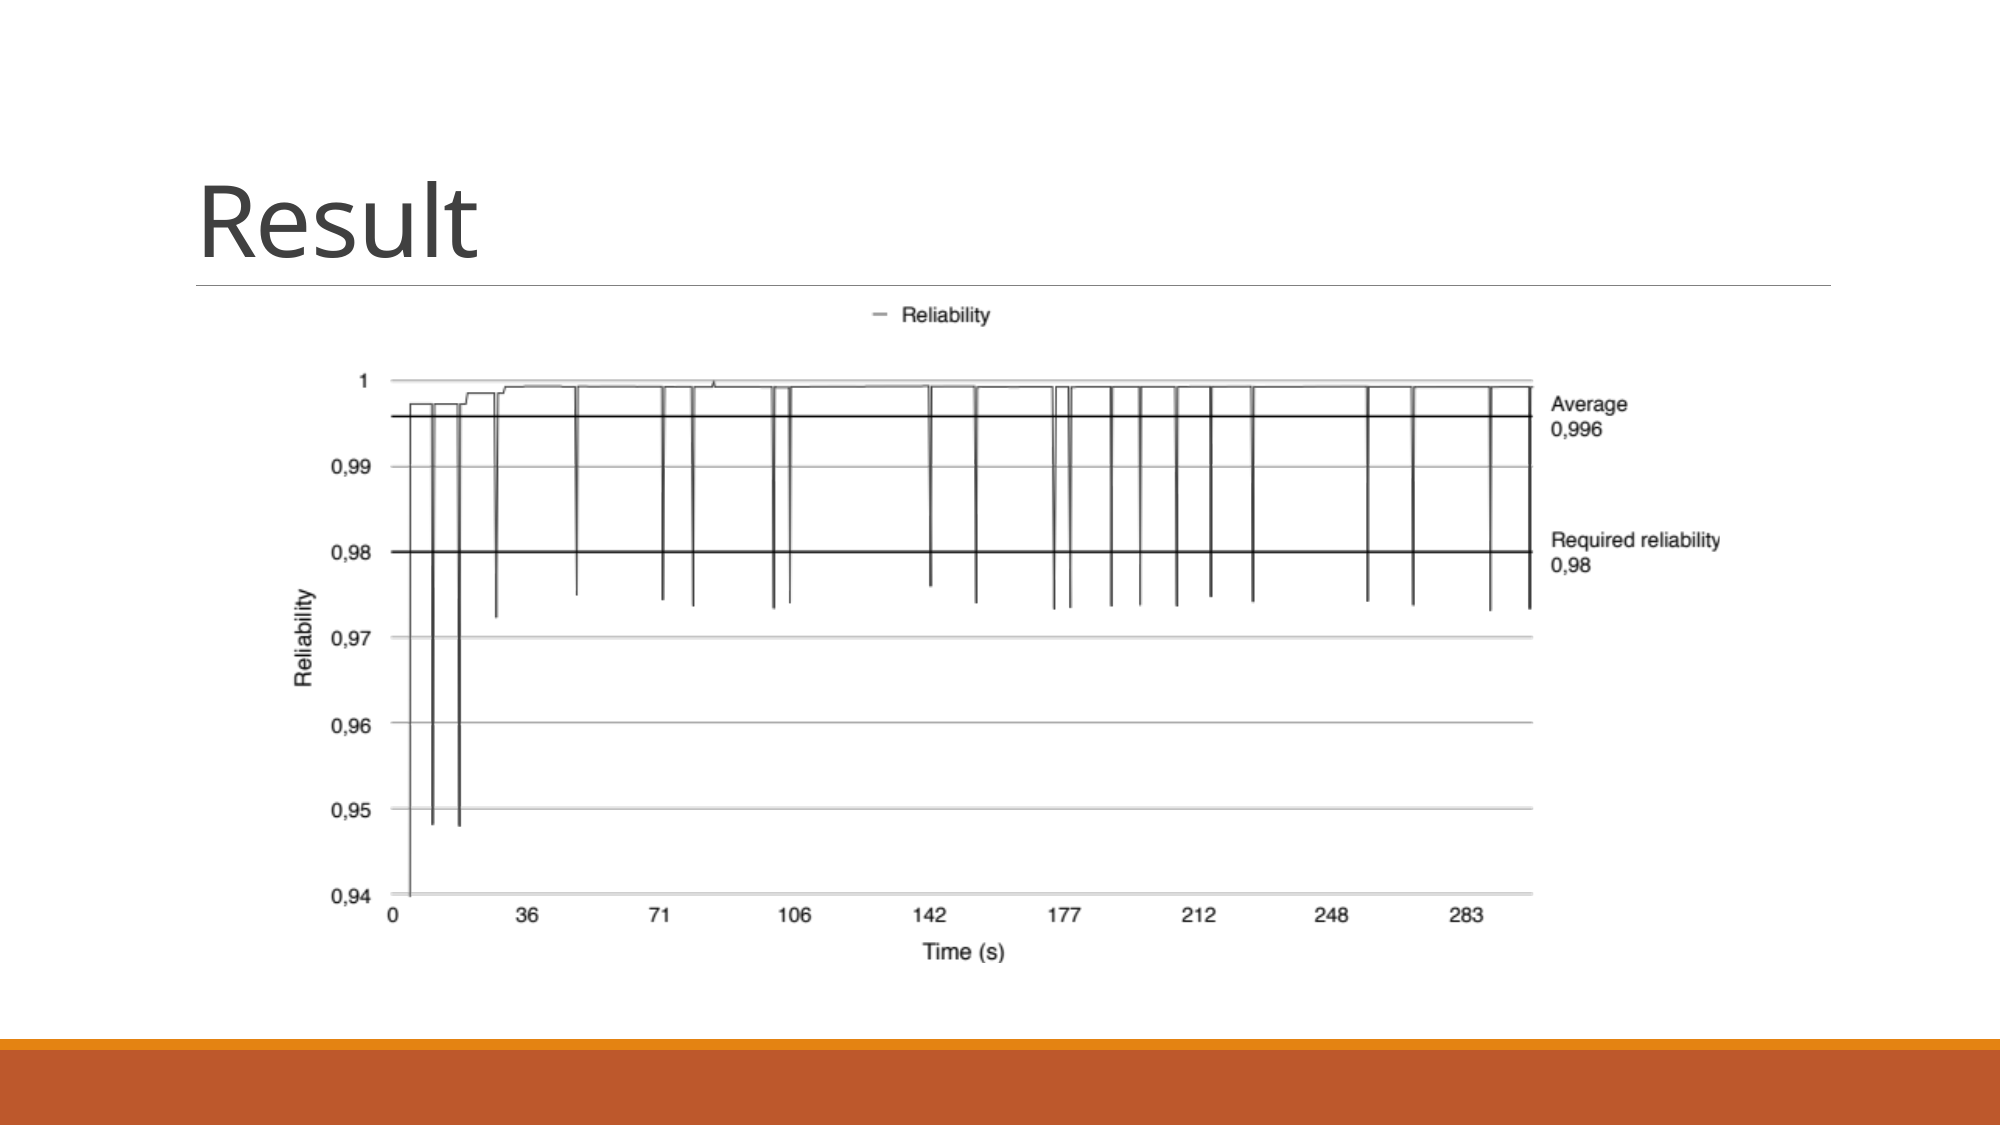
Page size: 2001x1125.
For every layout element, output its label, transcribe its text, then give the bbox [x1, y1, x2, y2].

title Result [180, 47, 1830, 285]
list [289, 302, 1721, 964]
